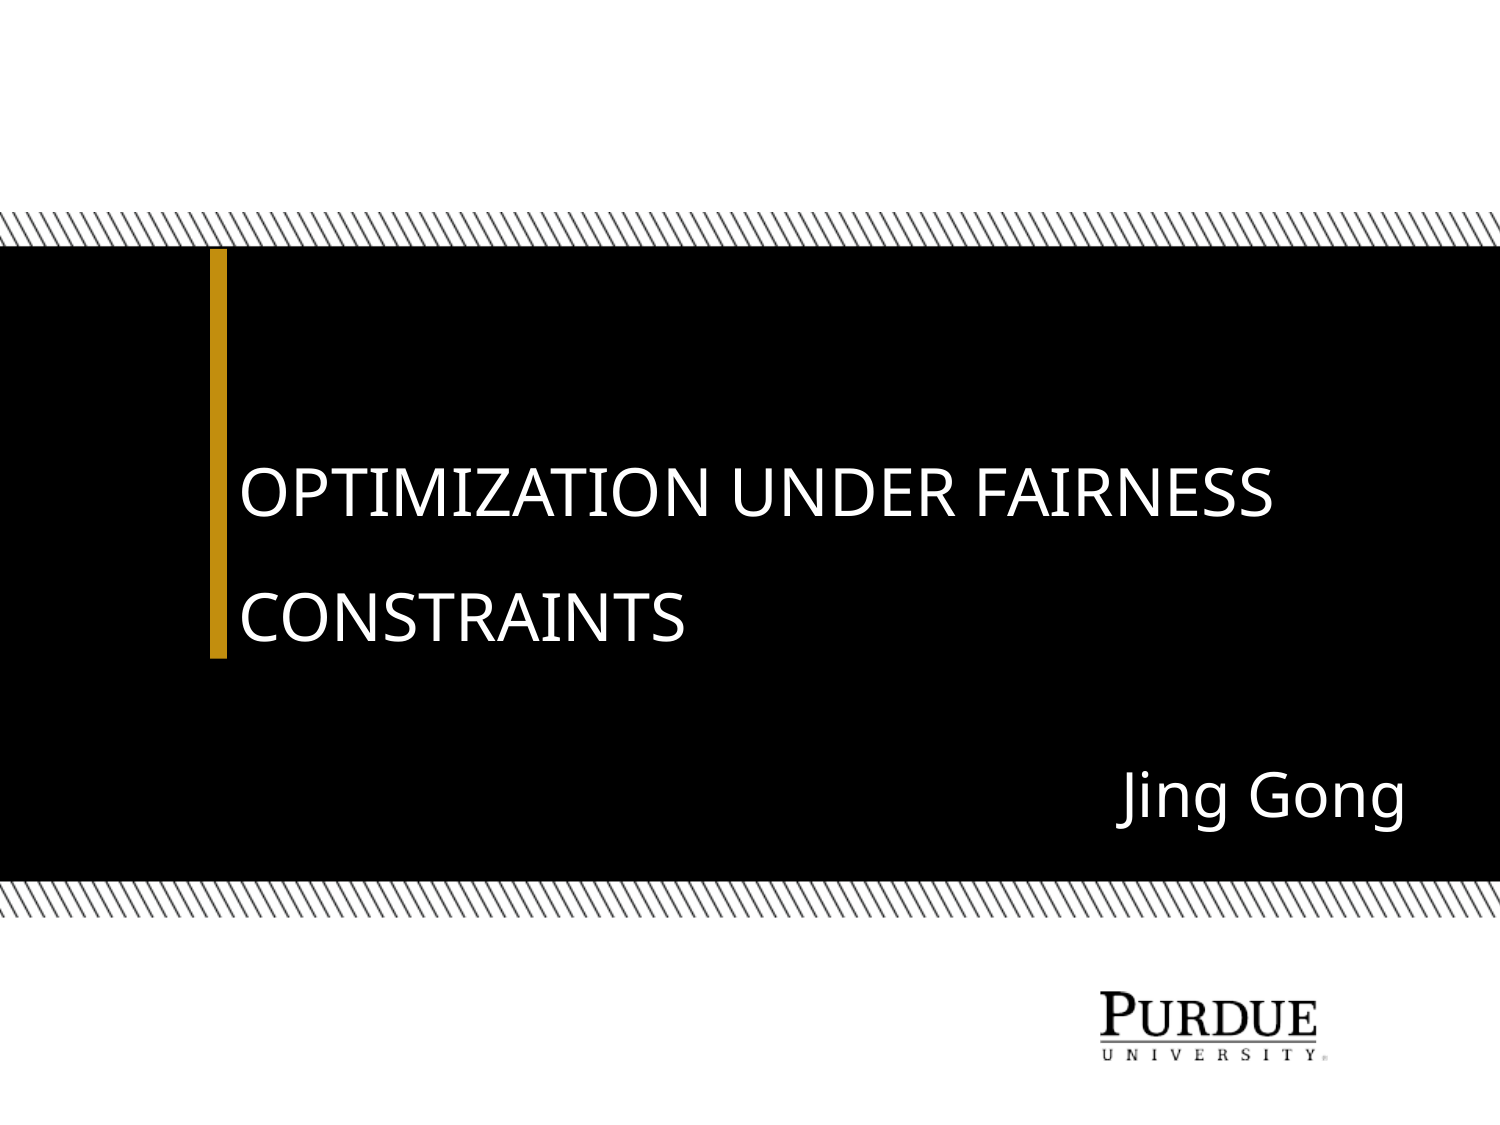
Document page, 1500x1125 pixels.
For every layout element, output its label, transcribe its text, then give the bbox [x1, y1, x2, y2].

list Jing Gong [1121, 755, 1435, 843]
title Optimization Under fairness constraints [238, 423, 1435, 637]
